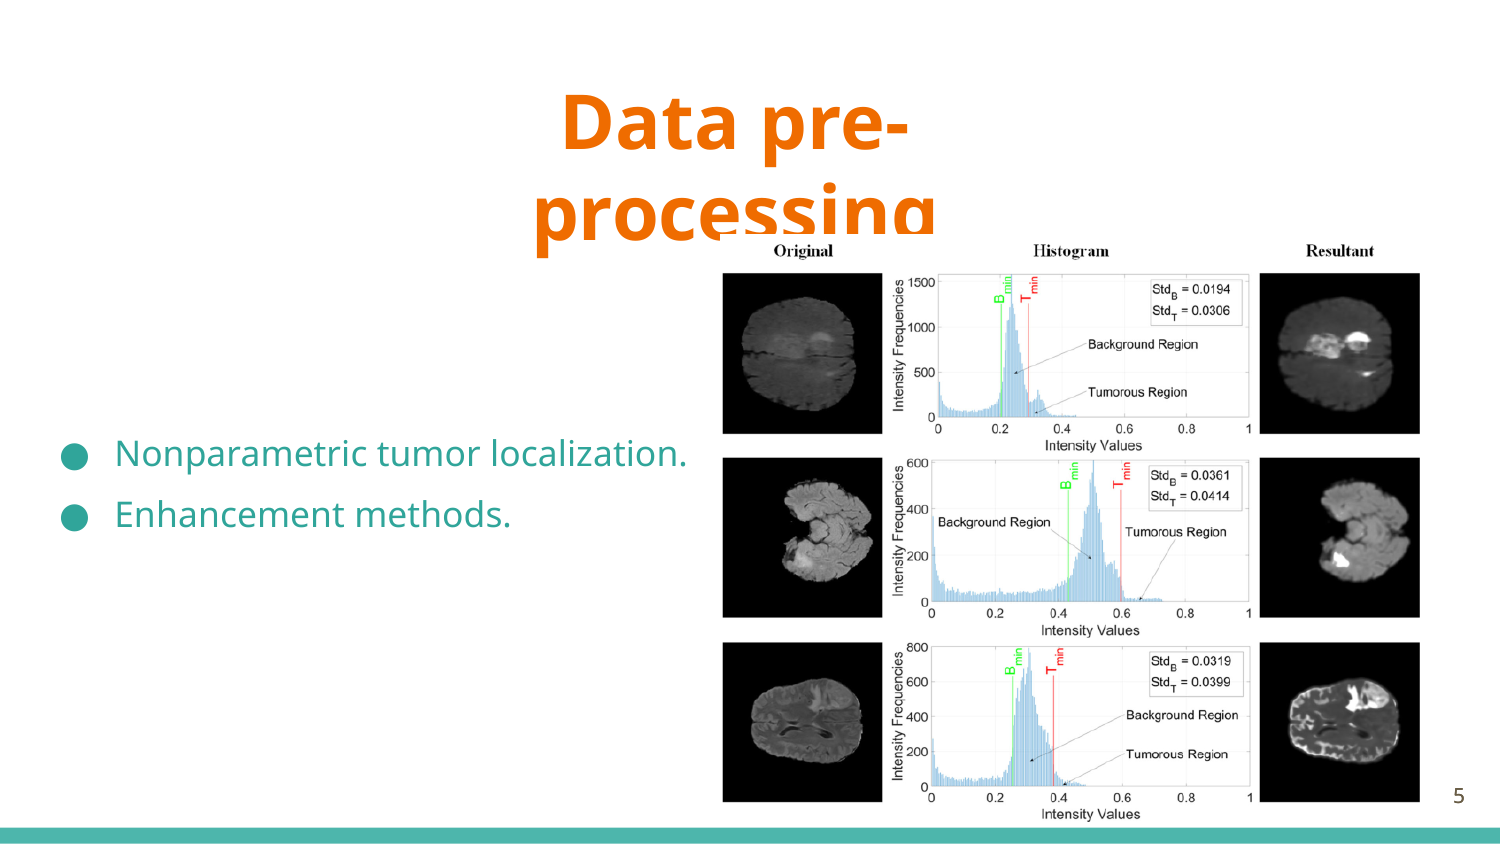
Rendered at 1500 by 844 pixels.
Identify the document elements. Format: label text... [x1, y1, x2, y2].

picture [720, 234, 1422, 824]
title Data pre-processing [384, 58, 1086, 156]
list Nonparametric tumor localization. Enhancement methods. [24, 409, 715, 758]
slide_number ‹#› [1423, 764, 1480, 830]
